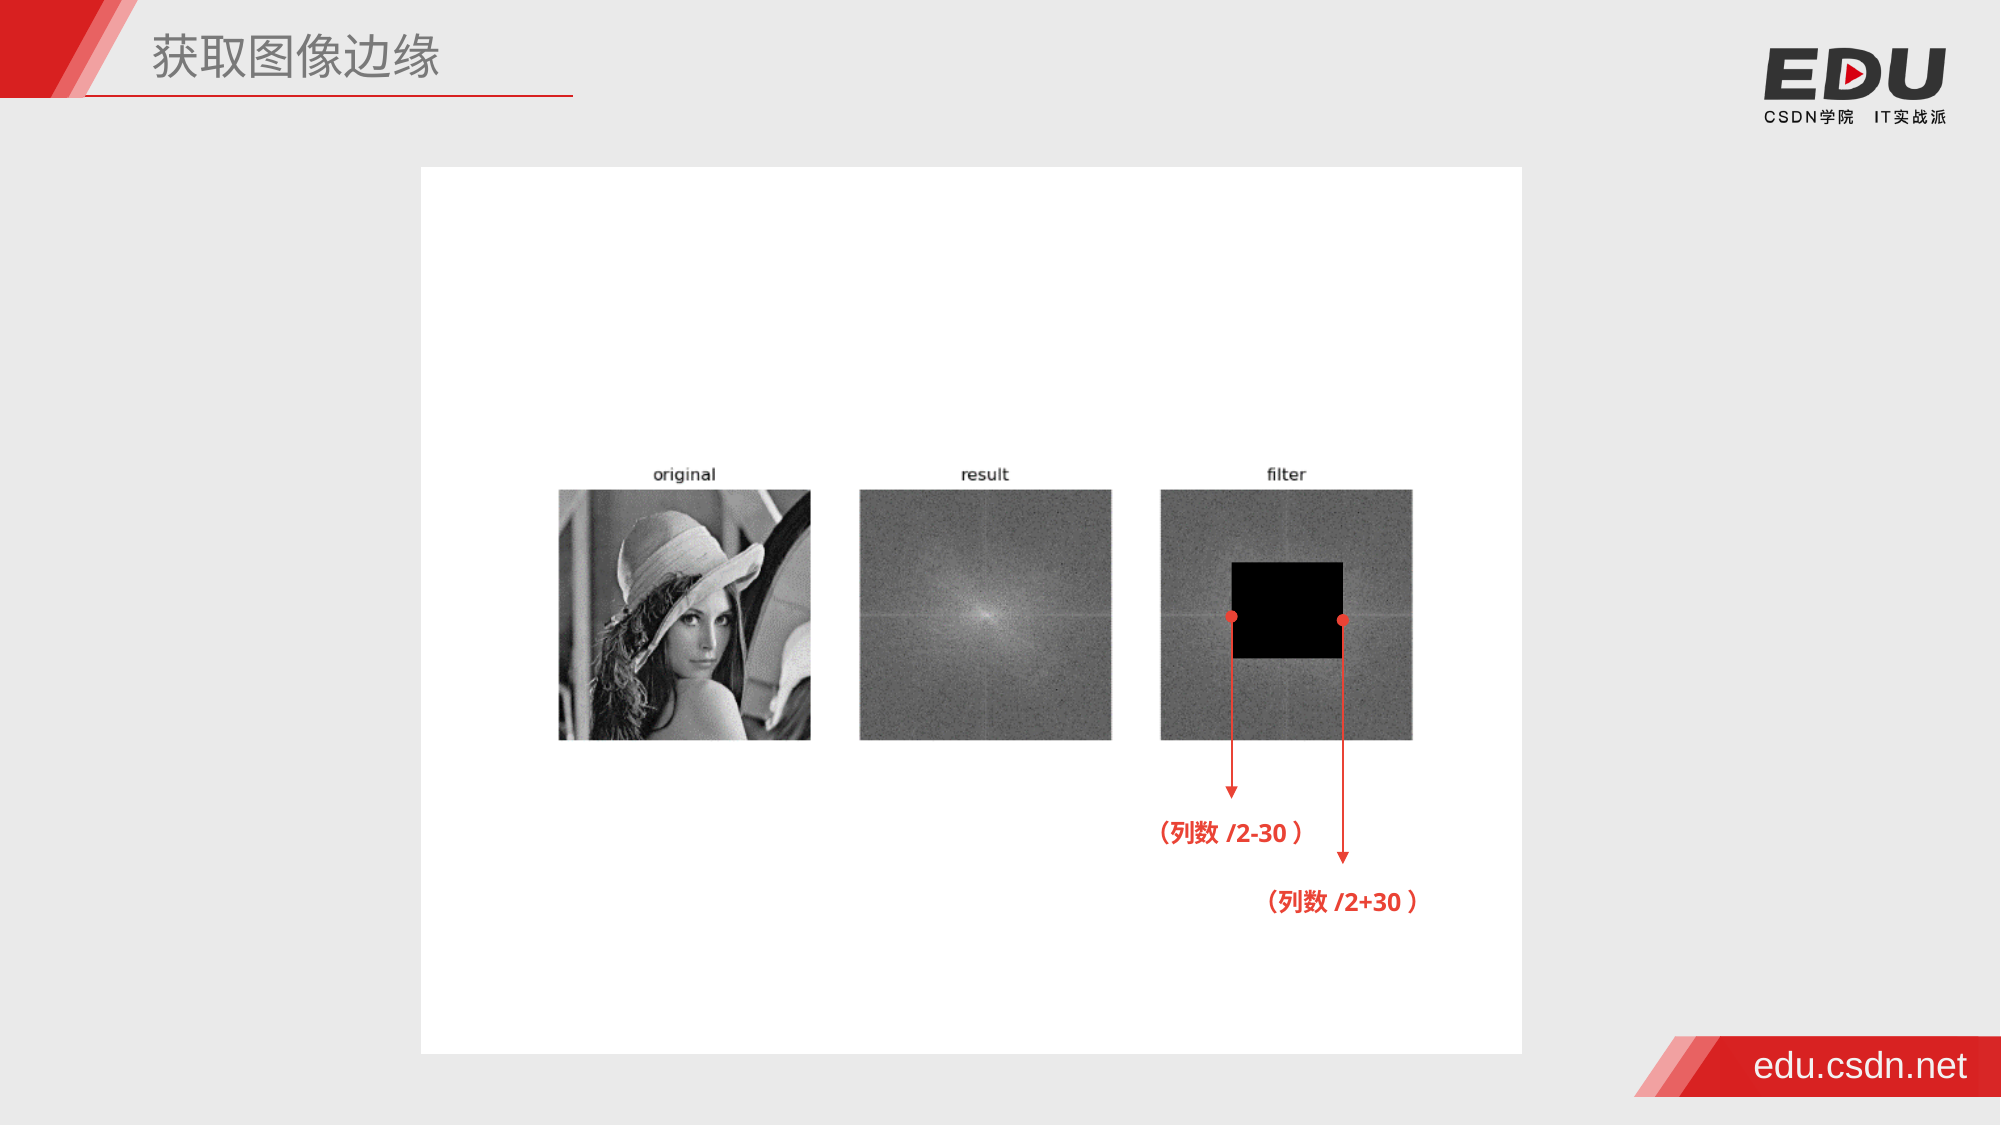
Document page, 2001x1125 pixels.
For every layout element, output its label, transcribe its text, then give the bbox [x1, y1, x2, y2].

picture [1761, 42, 1948, 128]
list 获取图像边缘 [142, 6, 723, 93]
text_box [420, 167, 1522, 1054]
